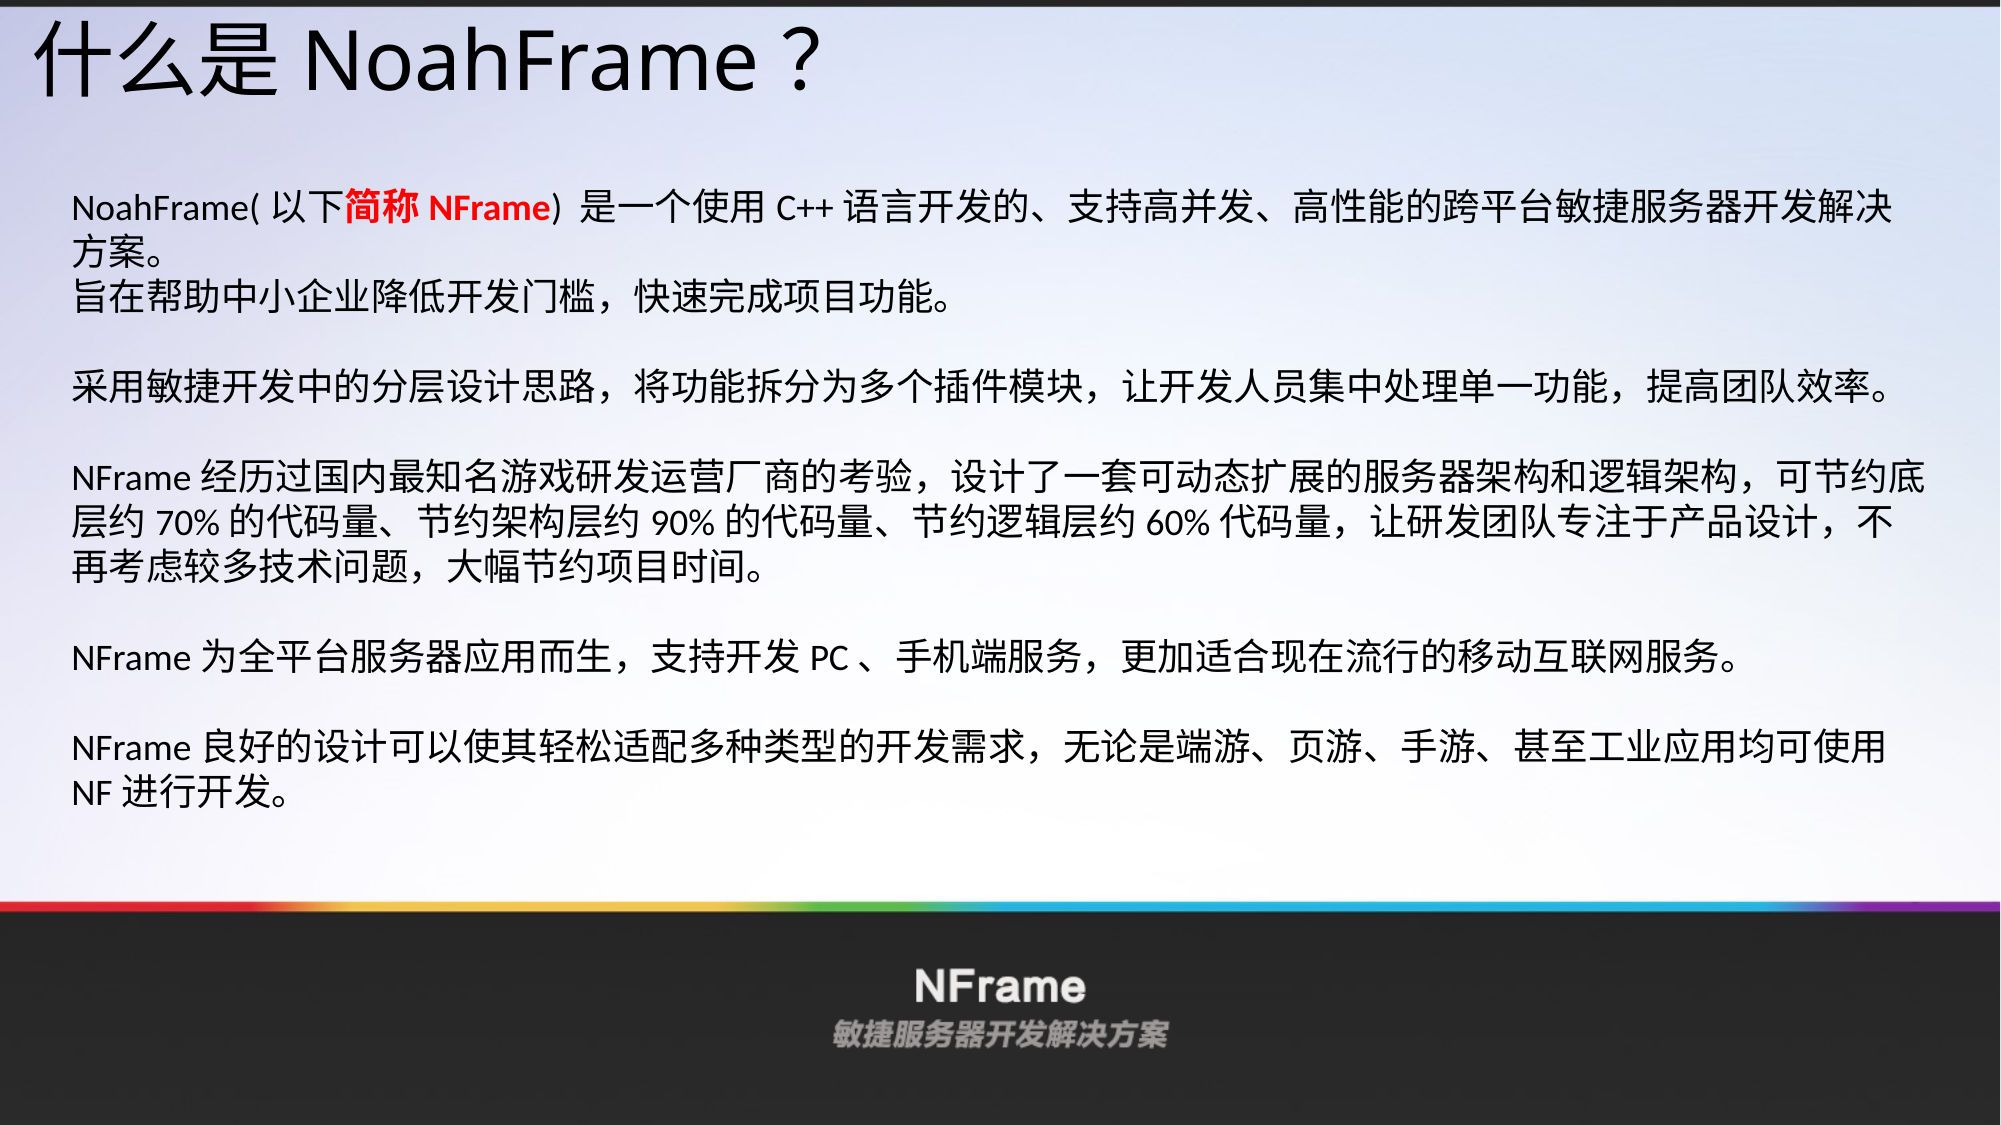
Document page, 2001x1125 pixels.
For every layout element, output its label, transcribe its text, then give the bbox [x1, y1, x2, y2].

text_box 什么是NoahFrame？ [16, 0, 879, 115]
picture [0, 0, 2001, 1125]
text_box NoahFrame(以下简称NFrame) 是一个使用C++语言开发的、支持高并发、高性能的跨平台敏捷服务器开发解决方案。 旨在帮助中小企业降低开发门槛，快速完成项目功能。 采用敏捷开发中的分层设计思路，将功能拆分为多个插件模块，让开发人员集中处理单一功能，提高团队效率。 NFrame经历过国内最知名游戏研发运营厂商的考验，设计了一套可动态扩展的服务器架构和逻辑架构，可节约底层约70%的代码量、节约架构层约90%的代码量、节约逻辑层约60%代码量，让研发团队专注于产品设计，不再考虑较多技术问题，大幅节约项目时间。 NFrame为全平台服务器应用而生，支持开发PC、手机端服务，更加适合现在流行的移动互联网服务。 NFrame良好的设计可以使其轻松适配多种类型的开发需求，无论是端游、页游、手游、甚至工业应用均可使用NF进行开发。 [56, 175, 1944, 821]
